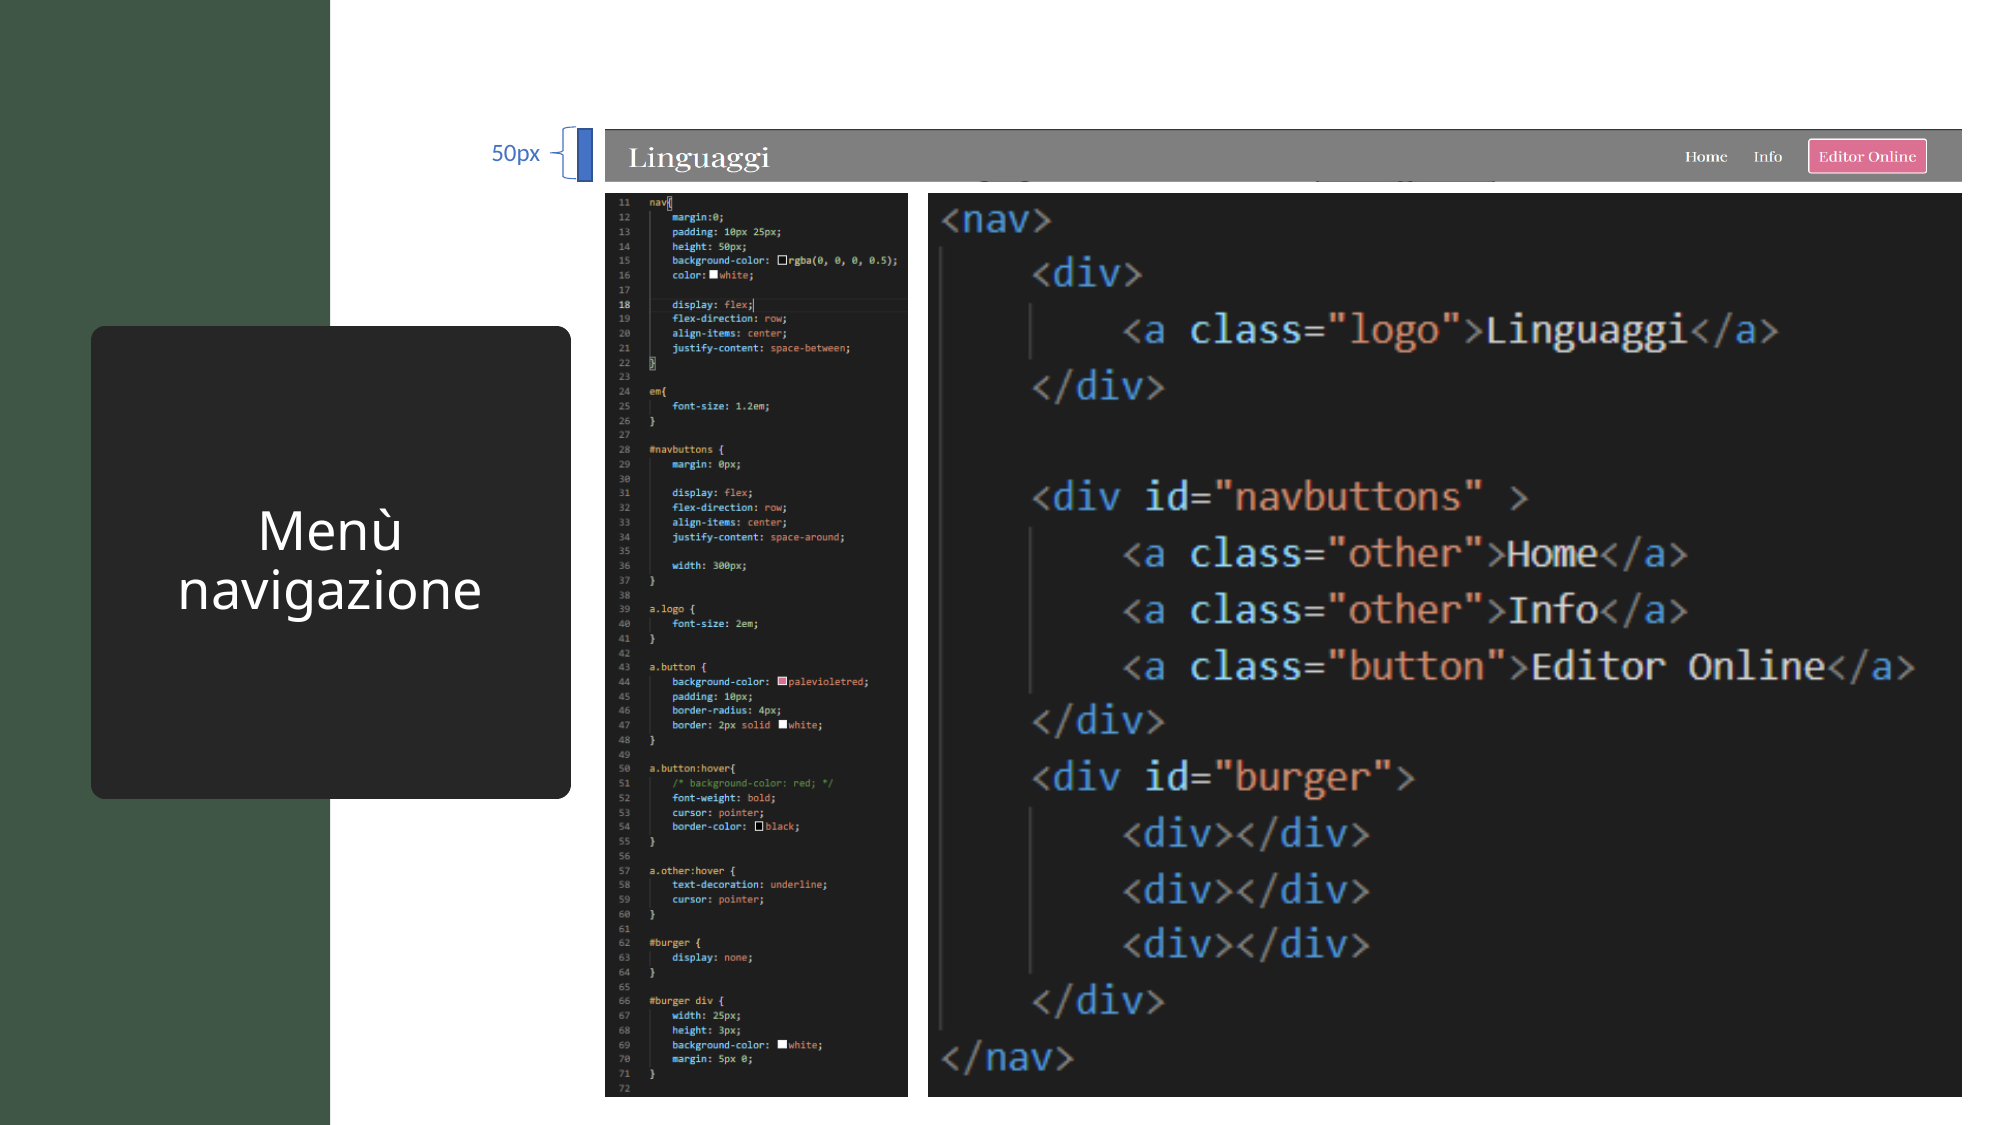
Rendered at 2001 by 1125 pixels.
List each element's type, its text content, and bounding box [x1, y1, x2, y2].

text_box [562, 174, 577, 180]
title Menù navigazione [105, 340, 557, 785]
text_box [0, 0, 331, 1125]
picture [605, 193, 908, 1097]
picture [928, 193, 1962, 1097]
text_box [577, 128, 593, 182]
text_box [331, 0, 2000, 1125]
picture [605, 129, 1962, 182]
text_box 50px [476, 129, 586, 174]
